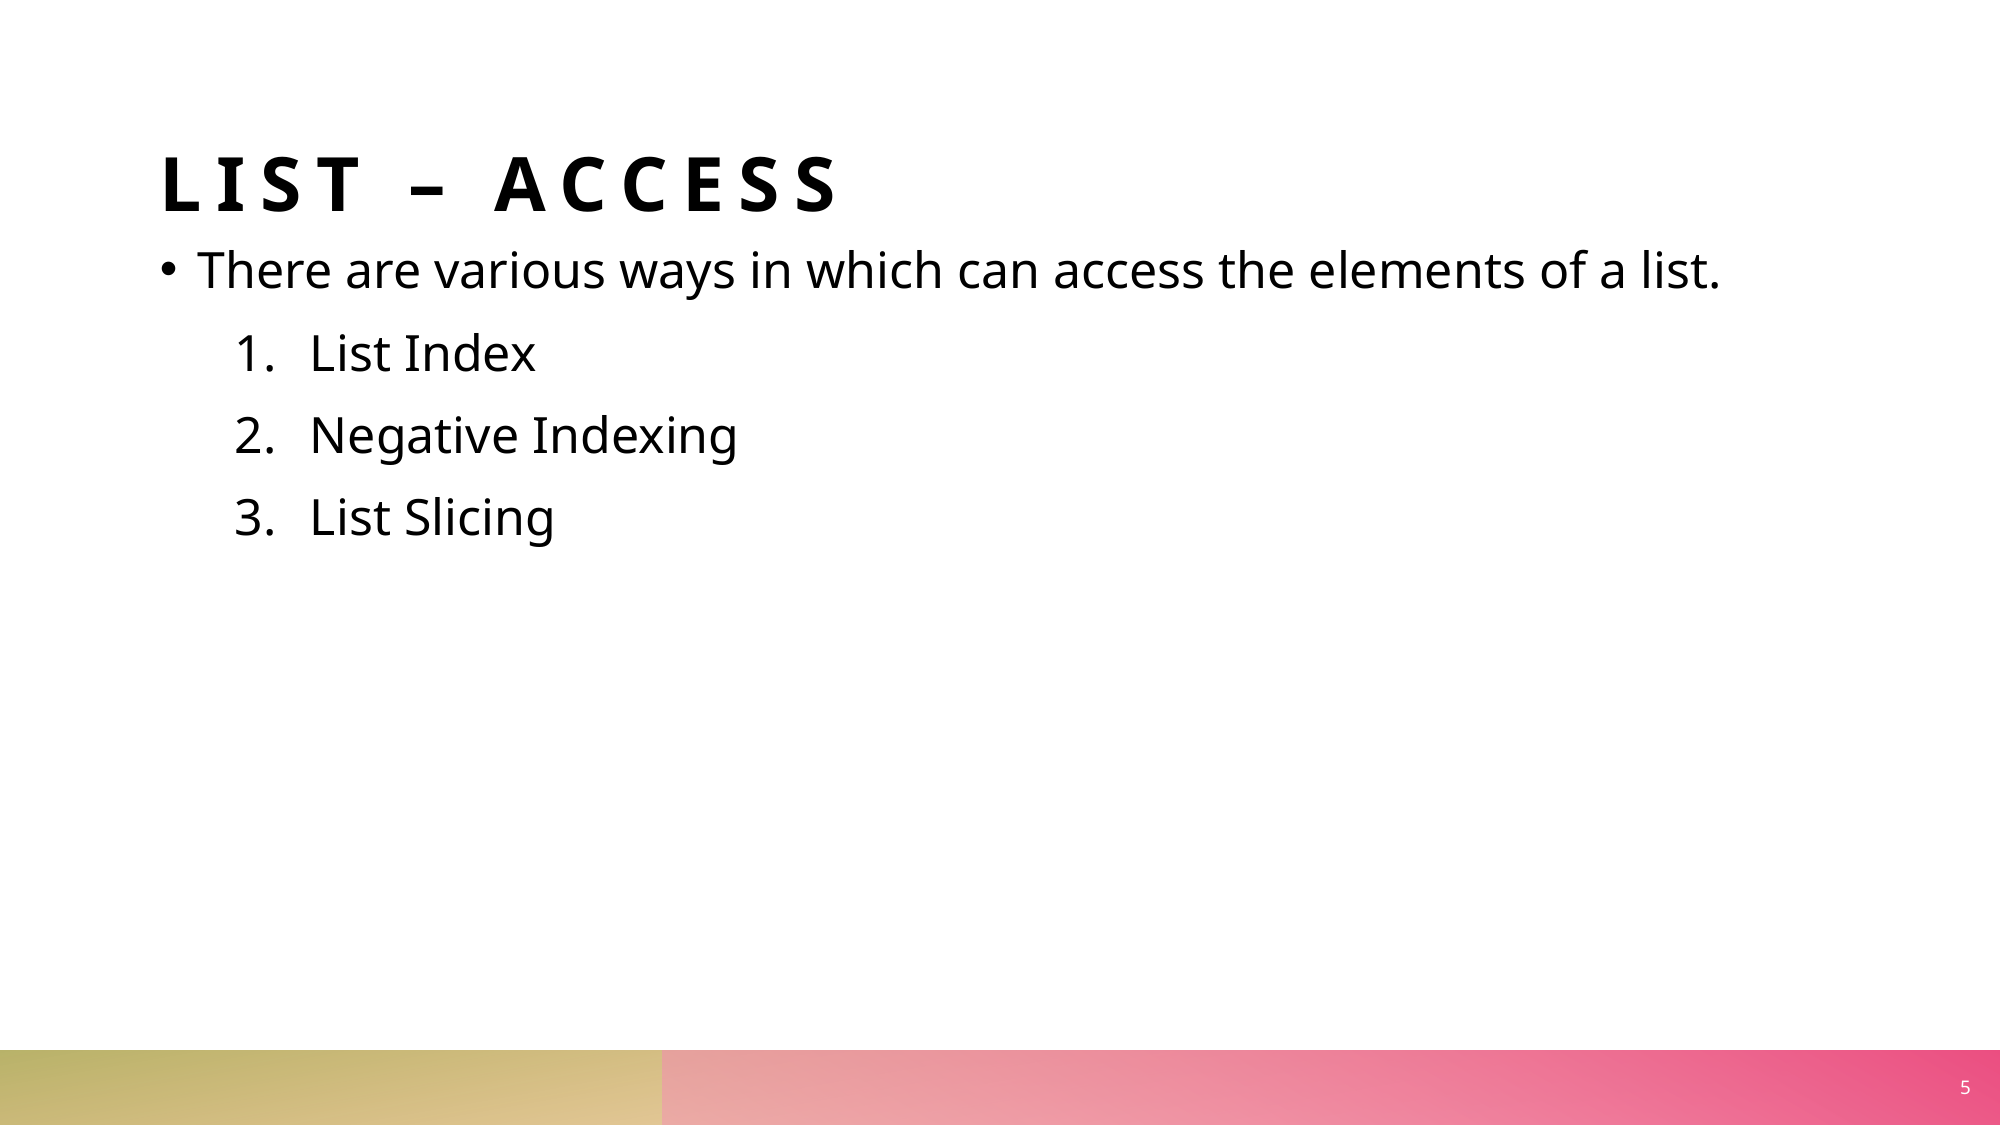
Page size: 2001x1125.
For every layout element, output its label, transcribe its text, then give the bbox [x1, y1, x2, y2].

text_box LIST – access [159, 128, 1840, 227]
slide_number 5 [1913, 1051, 1986, 1125]
list There are various ways in which can access the elements of a list. List Index Negative Indexing List Slicing [159, 227, 1840, 996]
